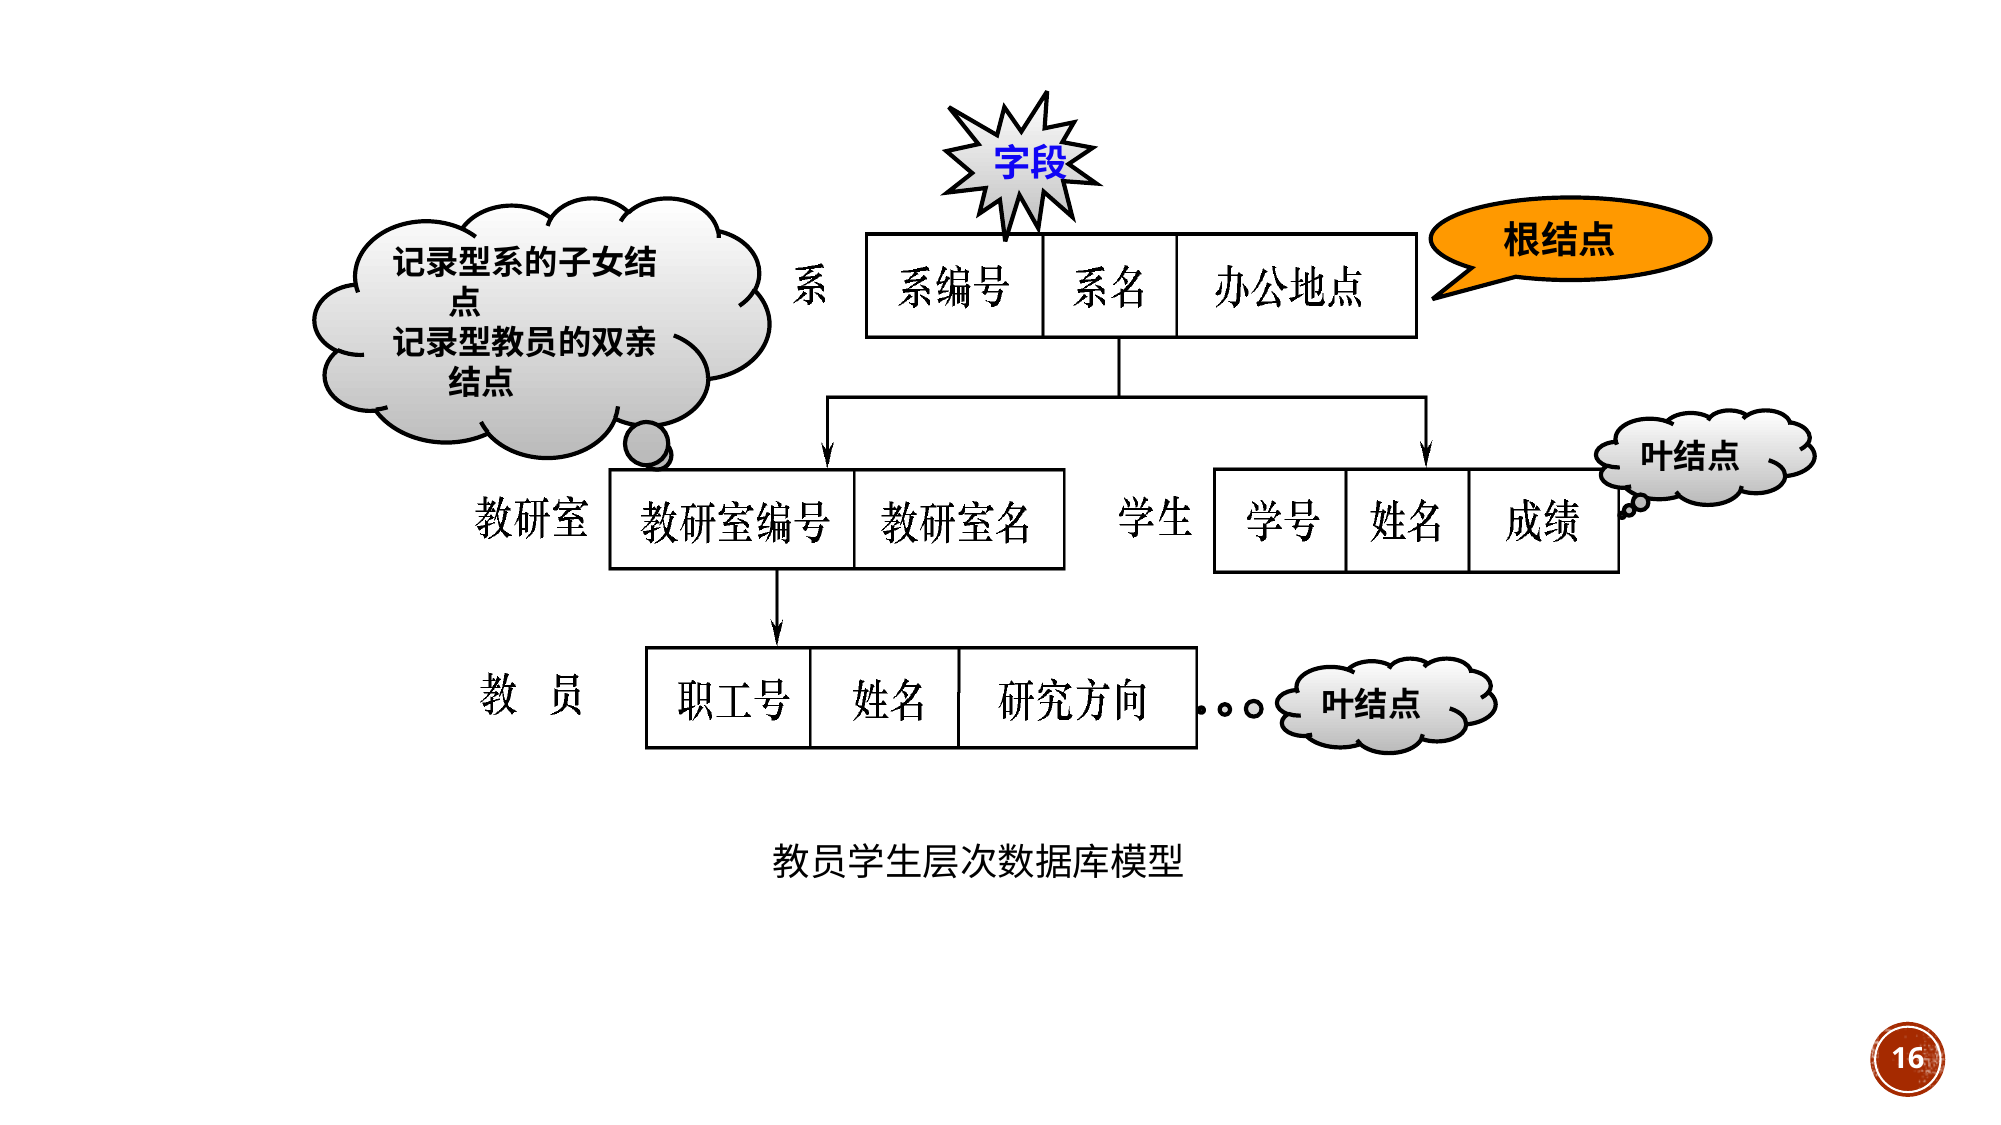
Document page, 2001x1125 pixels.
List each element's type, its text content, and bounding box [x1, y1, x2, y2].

text_box 教员学生层次数据库模型 [757, 835, 1468, 897]
text_box 叶结点 [1621, 410, 1815, 518]
picture [474, 233, 1620, 749]
text_box 根结点 [1432, 197, 1711, 278]
text_box 记录型系的子女结点 记录型教员的双亲结点 [314, 198, 722, 443]
text_box 字段 [946, 91, 1097, 232]
text_box 叶结点 [1370, 750, 1408, 754]
slide_number 16 [1855, 1028, 1961, 1089]
